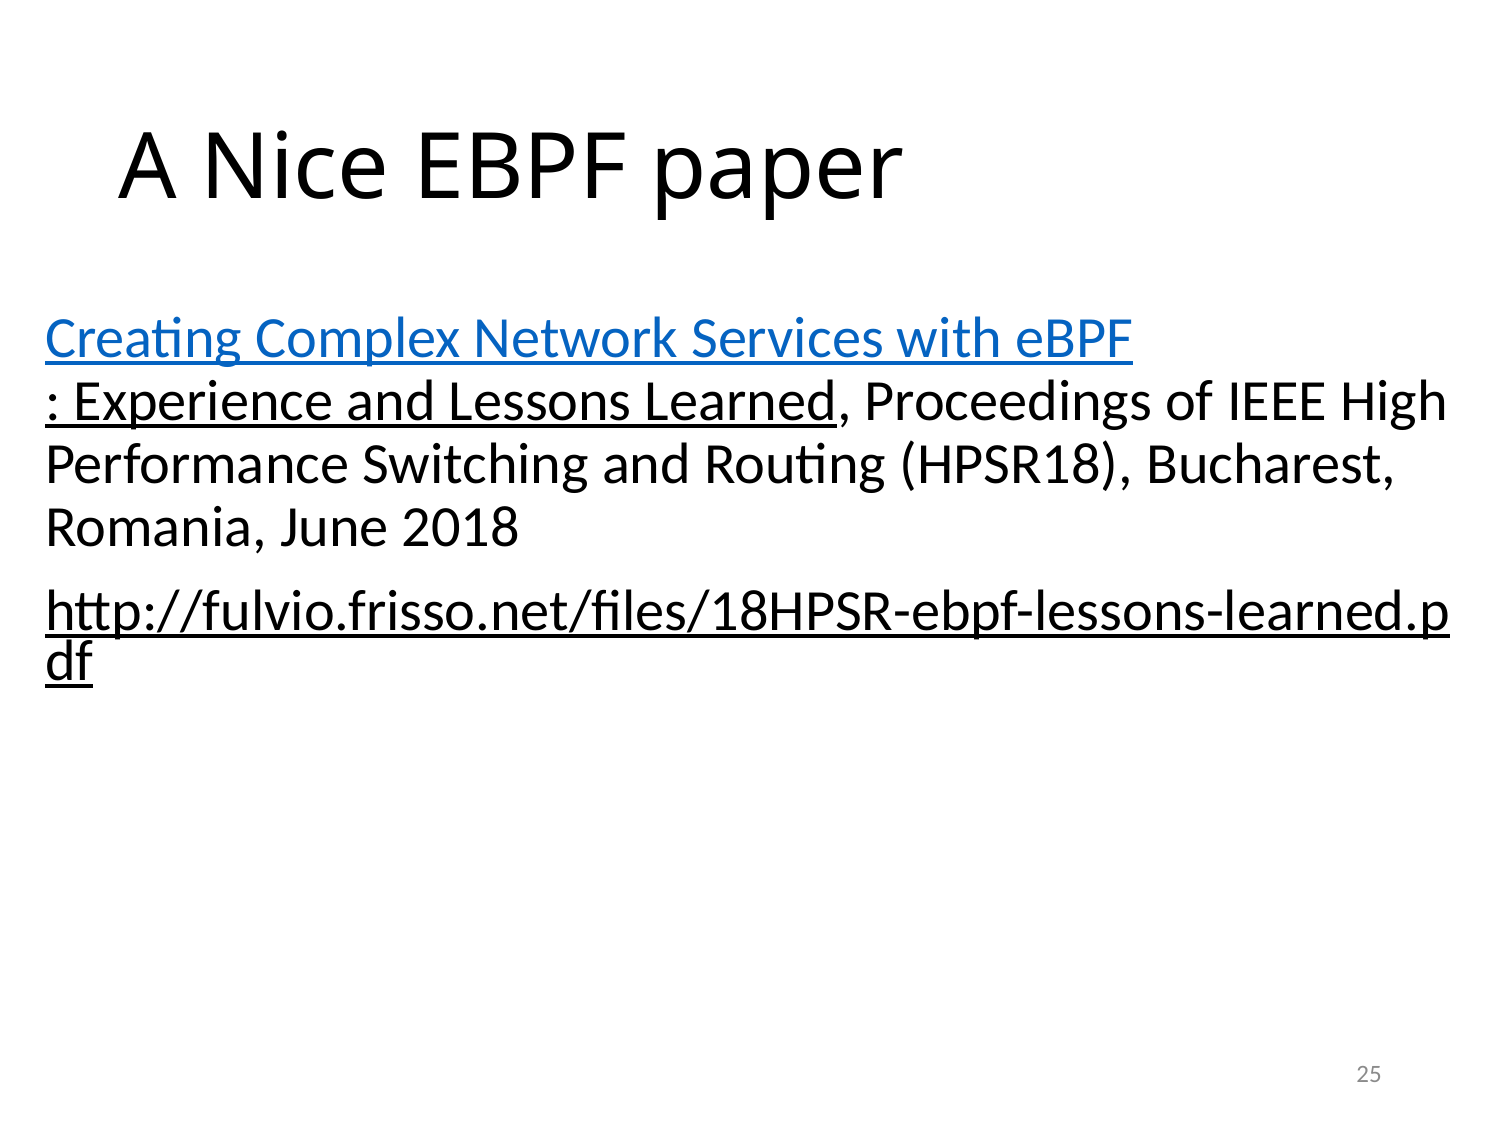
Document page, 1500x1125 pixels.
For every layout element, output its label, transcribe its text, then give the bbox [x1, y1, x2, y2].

title A Nice EBPF paper [103, 59, 1397, 278]
list Creating Complex Network Services with eBPF: Experience and Lessons Learned, Proceedings of IEEE High Performance Switching and Routing (HPSR18), Bucharest, Romania, June 2018 http://fulvio.frisso.net/files/18HPSR-ebpf-lessons-learned.pdf [30, 299, 1487, 1014]
slide_number 25 [1059, 1042, 1397, 1103]
